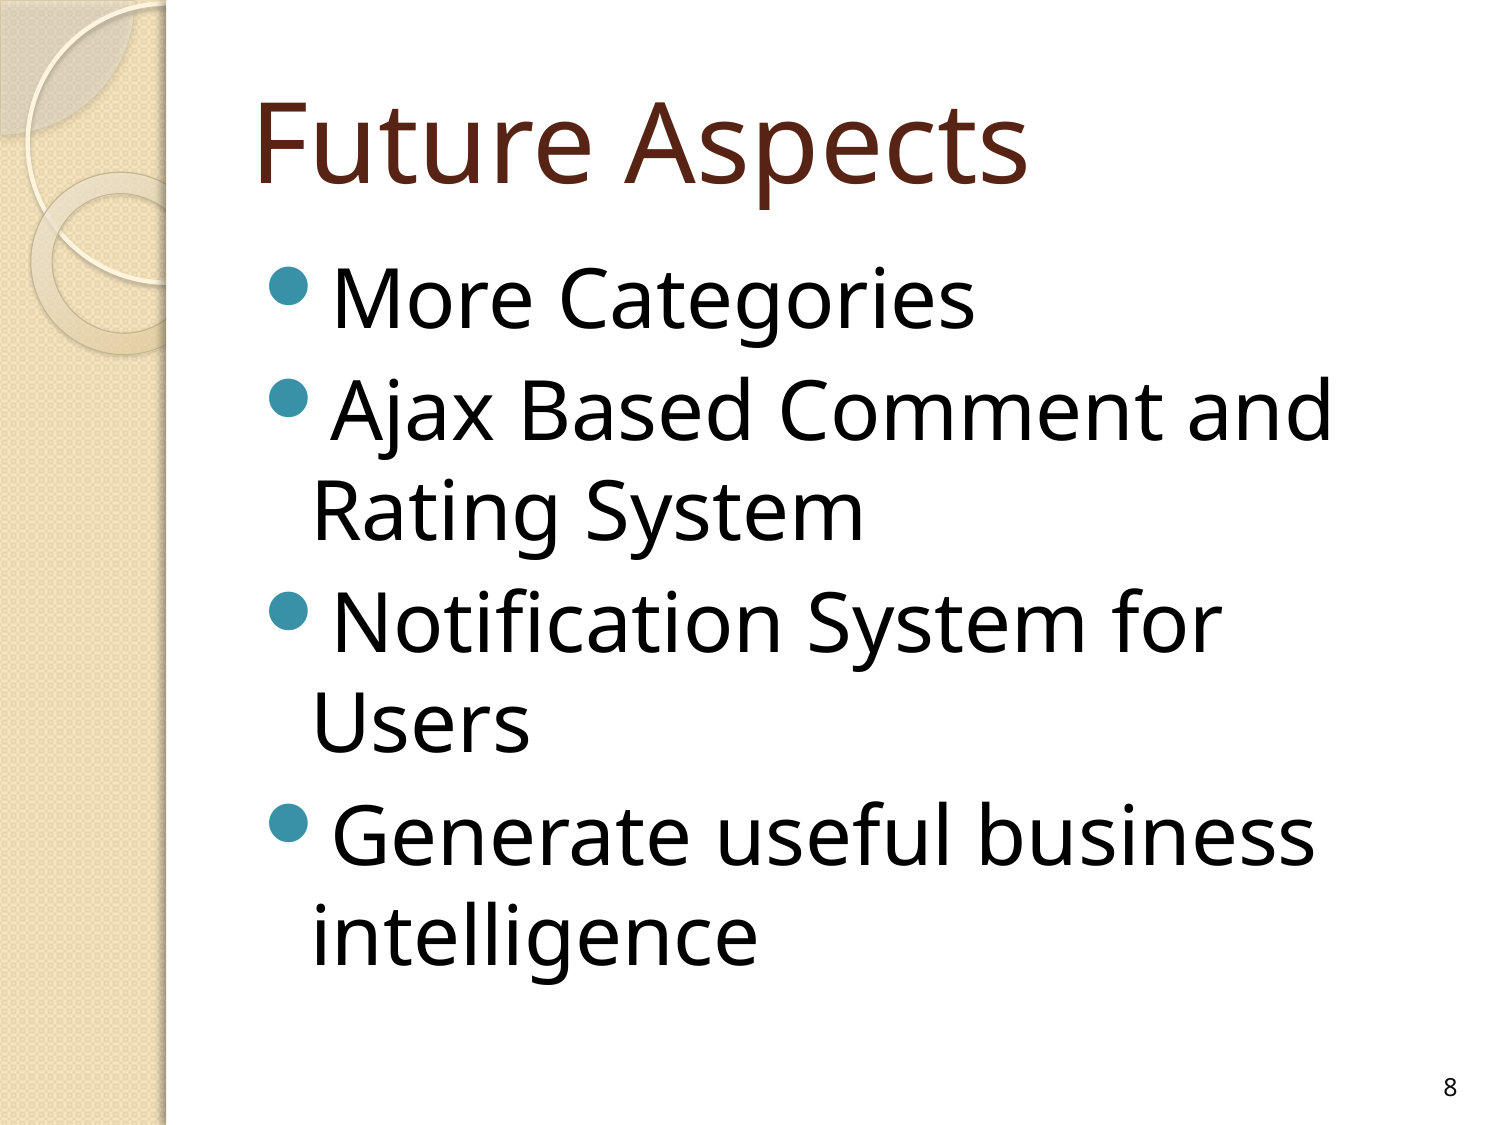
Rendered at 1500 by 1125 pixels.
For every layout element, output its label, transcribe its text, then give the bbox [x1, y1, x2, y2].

title Future Aspects [235, 45, 1466, 233]
list More Categories Ajax Based Comment and Rating System Notification System for Users Generate useful business intelligence [235, 237, 1466, 1025]
slide_number 8 [1413, 1034, 1488, 1113]
